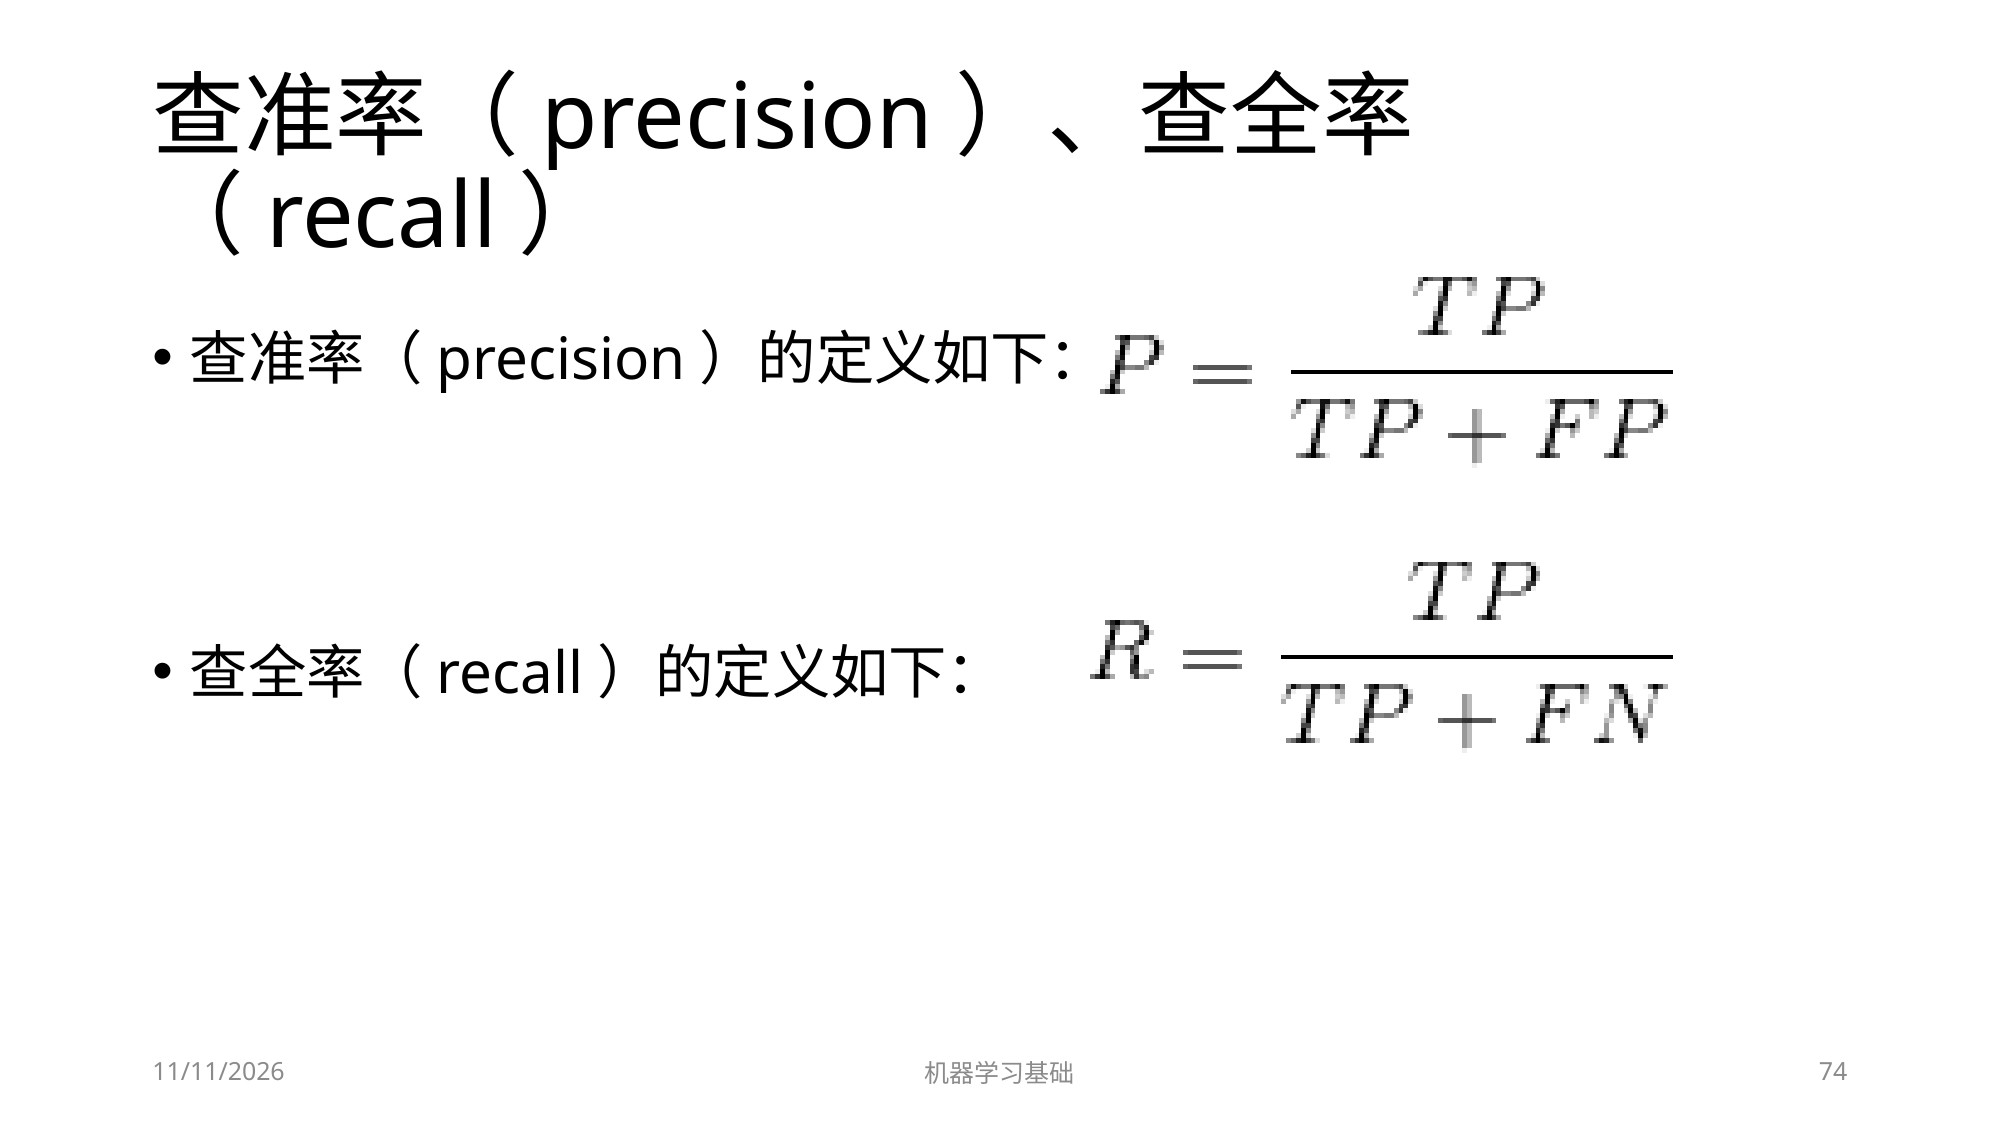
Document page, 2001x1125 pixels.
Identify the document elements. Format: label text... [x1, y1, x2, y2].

list 查准率（precision）的定义如下： 查全率（recall）的定义如下： [137, 299, 1863, 1014]
title 查准率（precision）、查全率（recall） [137, 59, 1863, 278]
picture [1096, 277, 1673, 468]
picture [1086, 562, 1673, 753]
footer 机器学习基础 [662, 1042, 1338, 1103]
slide_number 74 [1412, 1042, 1863, 1103]
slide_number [137, 1042, 588, 1103]
